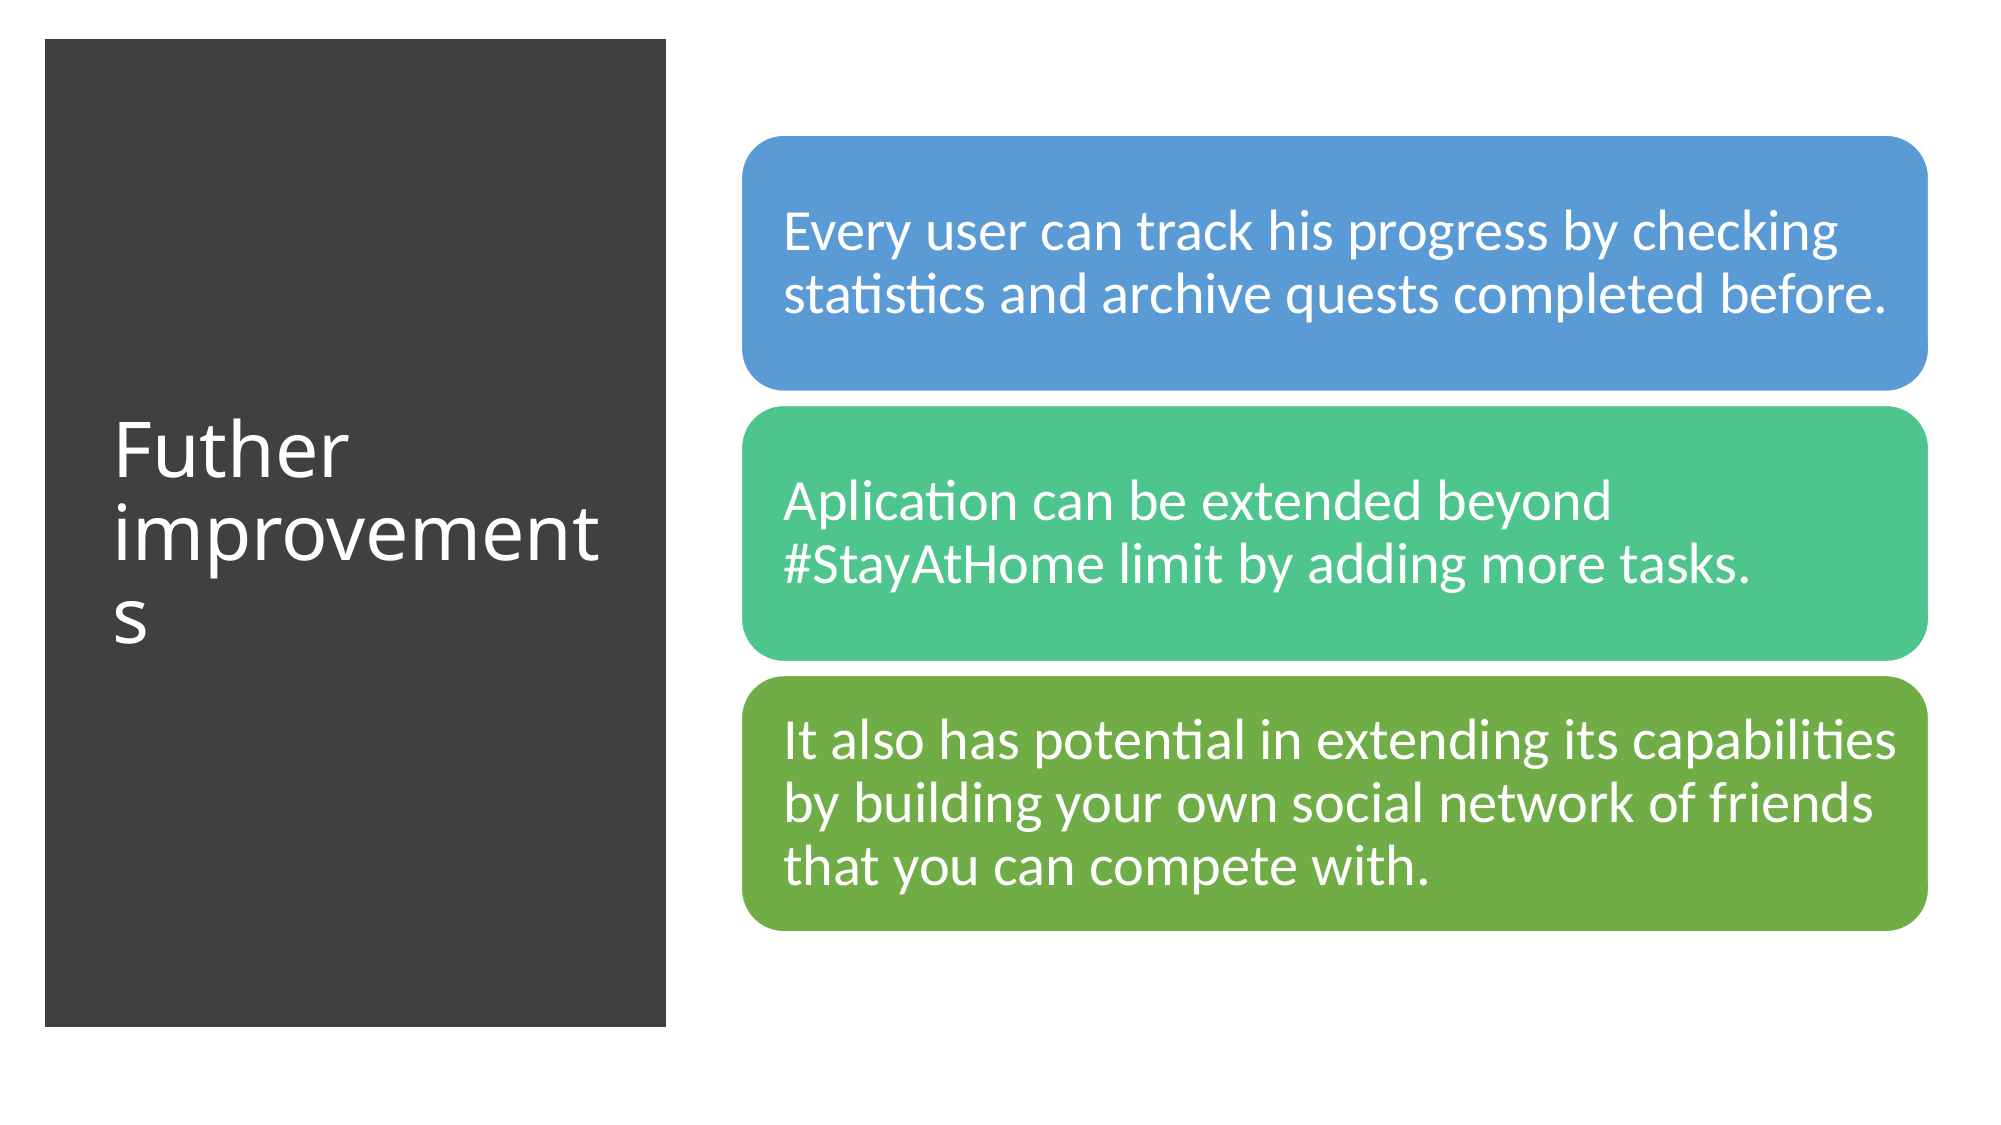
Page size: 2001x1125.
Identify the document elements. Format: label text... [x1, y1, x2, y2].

text_box [54, 49, 656, 1018]
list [740, 49, 1930, 1018]
title Futher improvements [97, 104, 617, 967]
